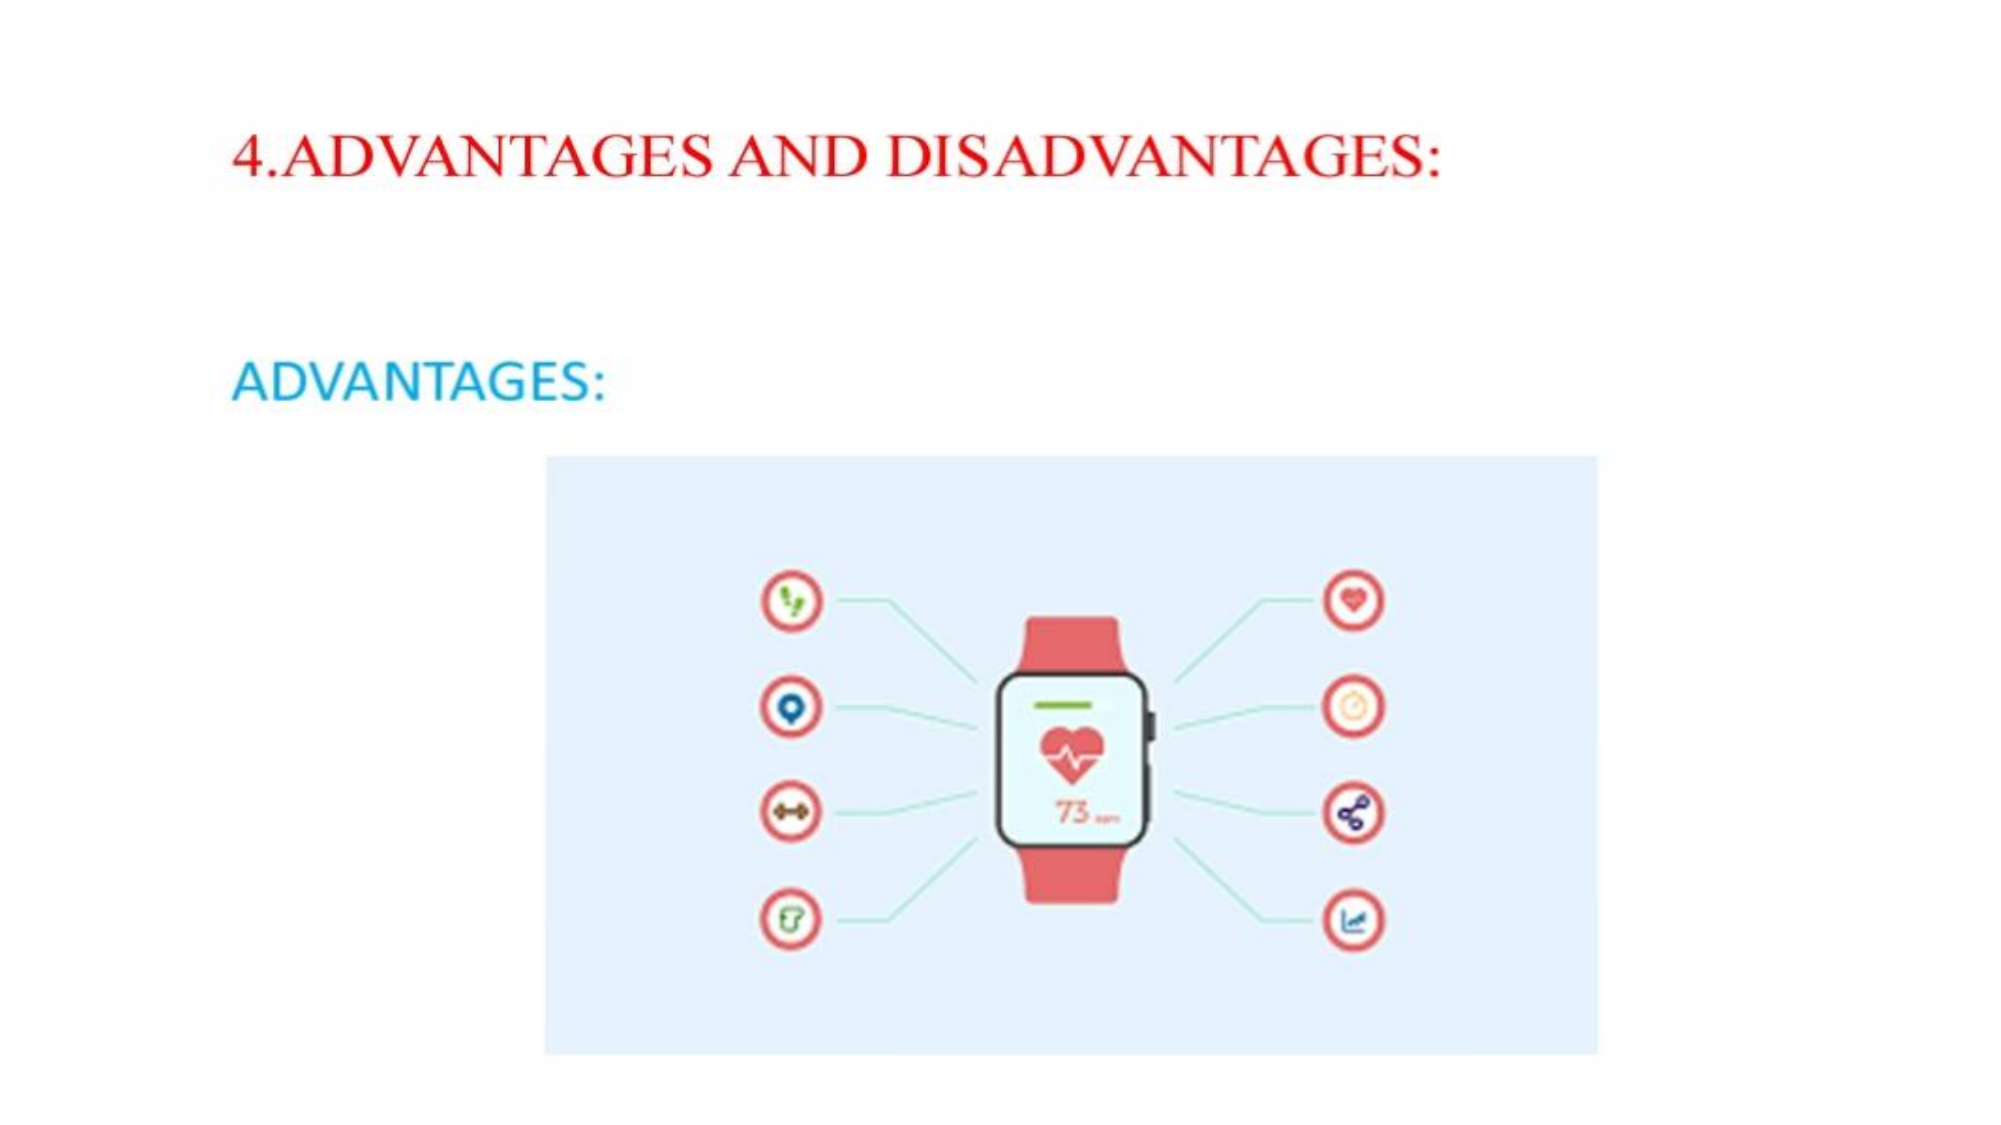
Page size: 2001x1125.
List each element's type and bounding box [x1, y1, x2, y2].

list [0, 0, 2000, 1125]
